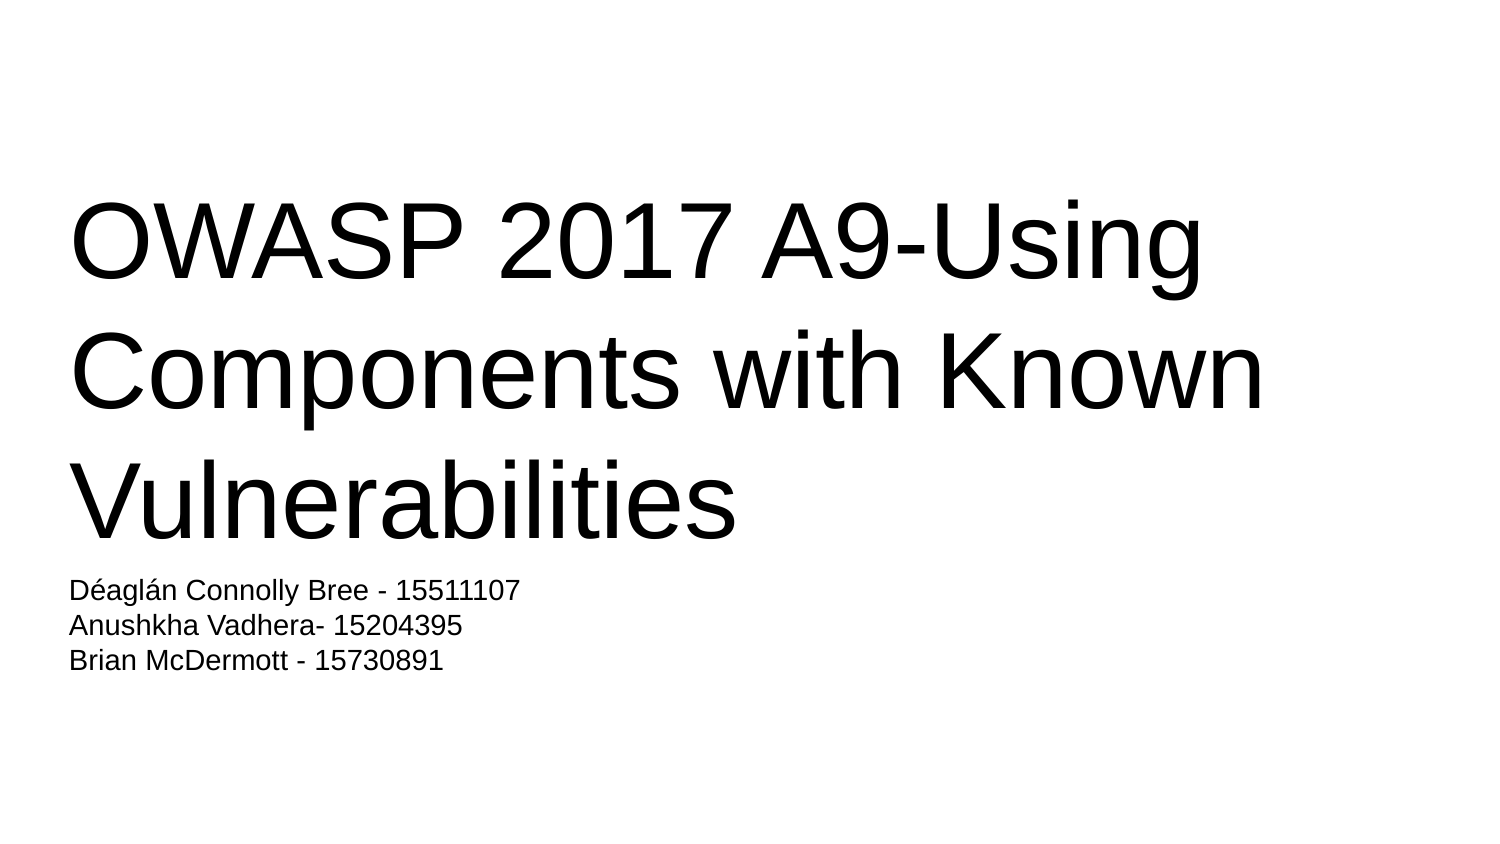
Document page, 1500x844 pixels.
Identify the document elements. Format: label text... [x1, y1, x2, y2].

text_box Déaglán Connolly Bree - 15511107 Anushkha Vadhera- 15204395 Brian McDermott - 15730891 [54, 556, 1115, 785]
title OWASP 2017 A9-Using Components with Known Vulnerabilities [54, 200, 1403, 575]
